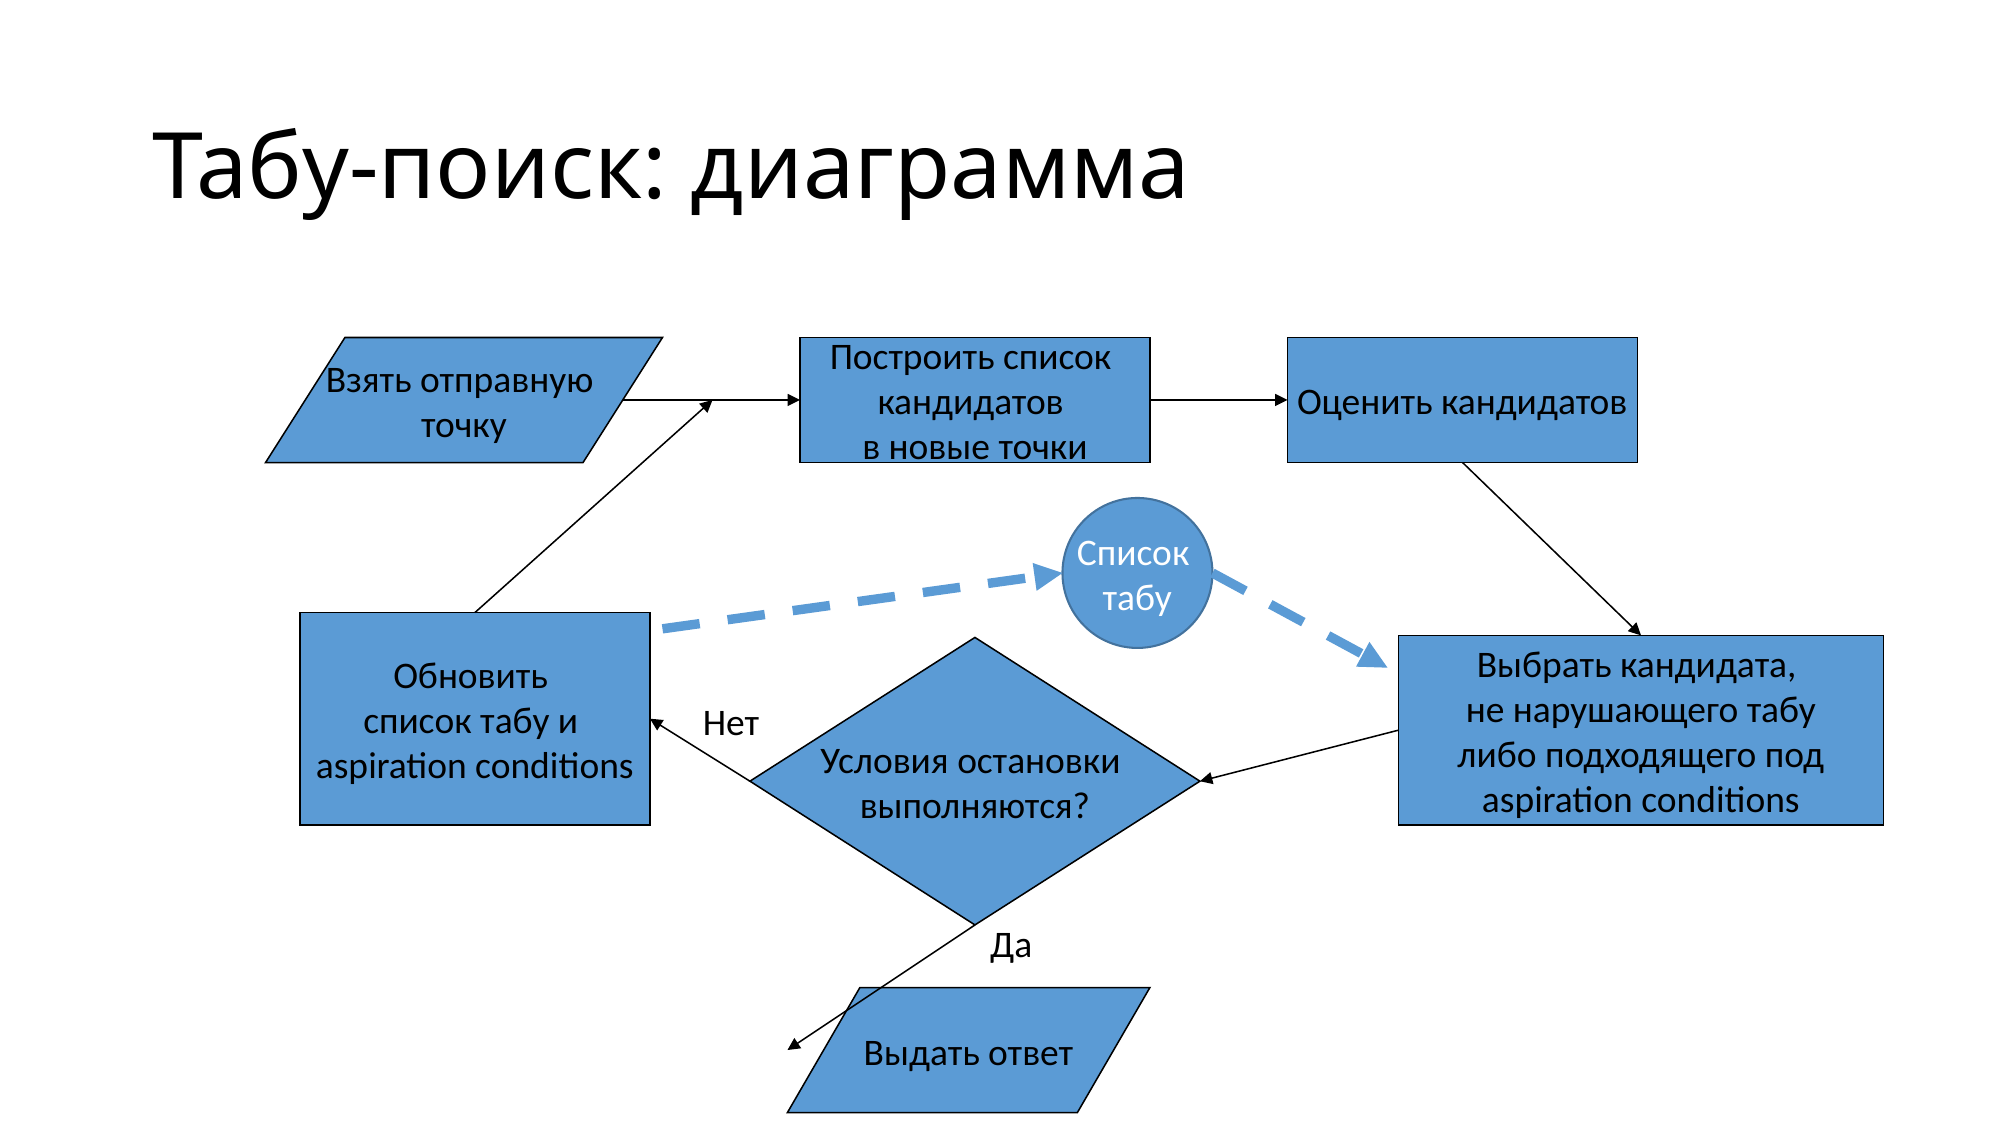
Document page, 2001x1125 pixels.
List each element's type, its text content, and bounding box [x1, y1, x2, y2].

text_box Оценить кандидатов [1287, 337, 1638, 463]
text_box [1462, 462, 1641, 636]
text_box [1212, 572, 1388, 668]
text_box Список табу [1061, 496, 1214, 649]
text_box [968, 924, 975, 988]
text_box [1199, 730, 1399, 782]
text_box Выбрать кандидата, не нарушающего табу либо подходящего под aspiration conditions [1398, 635, 1884, 825]
text_box Условия остановки выполняются? [751, 637, 1199, 924]
text_box Нет [688, 690, 775, 750]
title Табу-поиск: диаграмма [137, 59, 1863, 278]
text_box Обновить список табу и aspiration conditions [300, 612, 650, 825]
text_box Взять отправную точку [265, 337, 663, 463]
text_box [662, 572, 1063, 629]
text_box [649, 718, 750, 782]
text_box Выдать ответ [787, 987, 1150, 1113]
text_box Построить список кандидатов в новые точки [800, 337, 1150, 463]
text_box Да [975, 912, 1048, 973]
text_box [474, 399, 713, 613]
